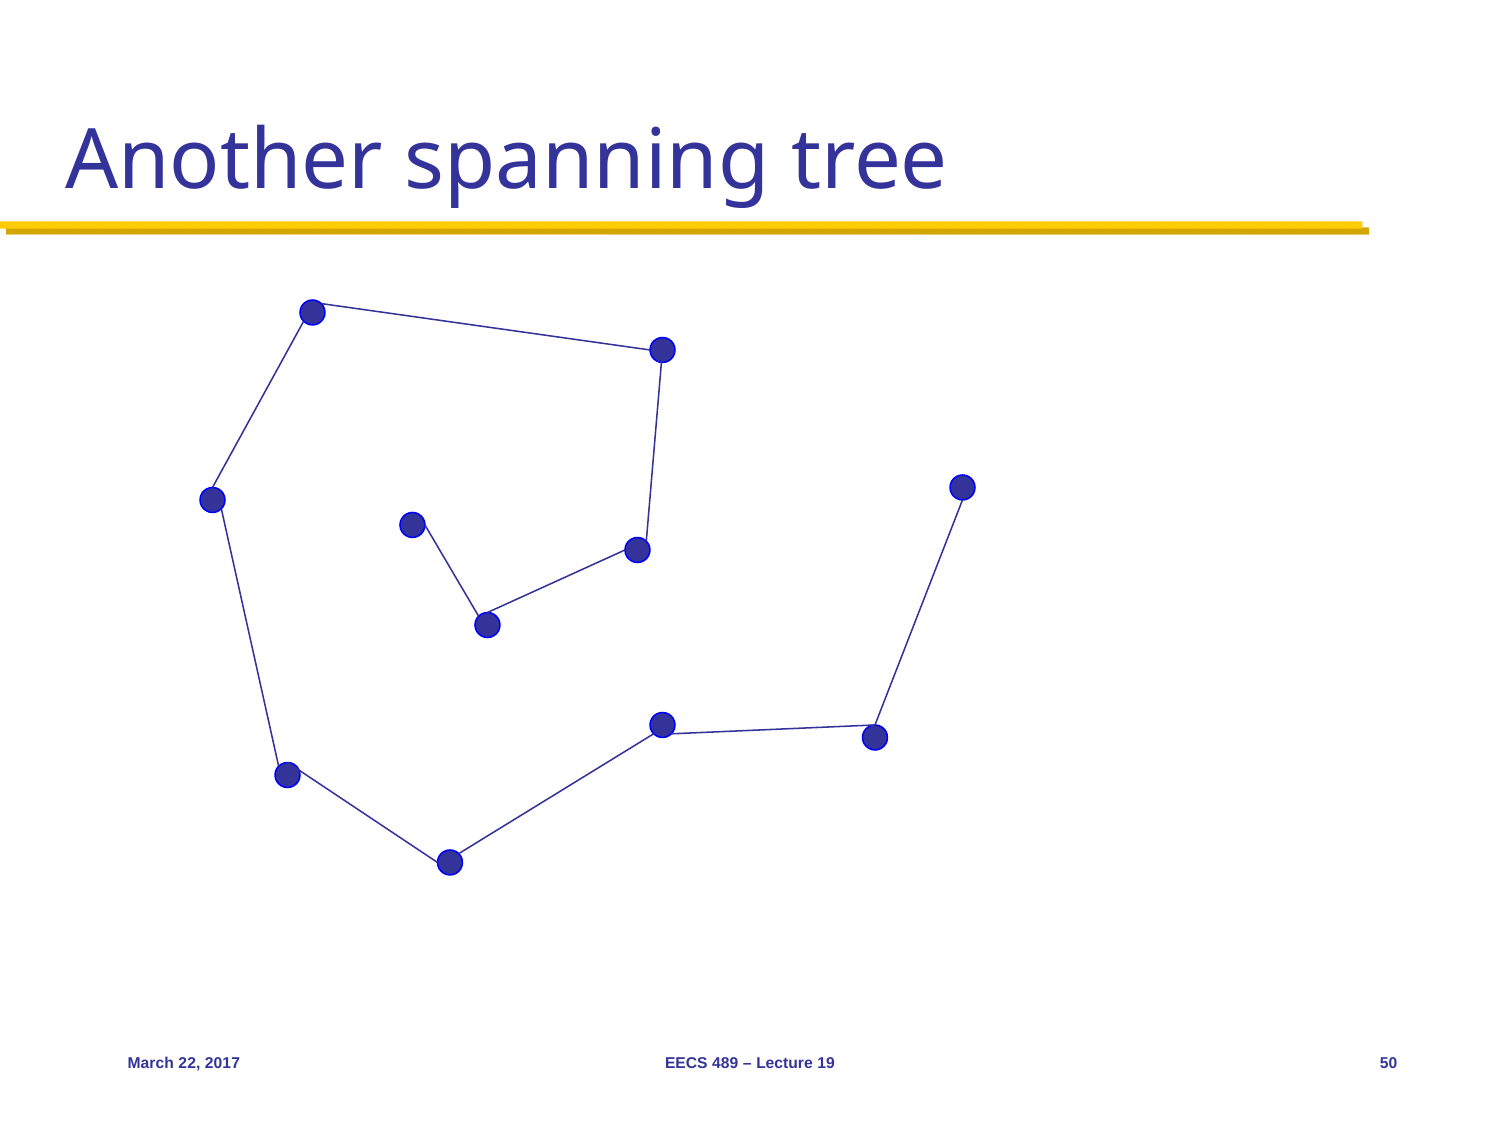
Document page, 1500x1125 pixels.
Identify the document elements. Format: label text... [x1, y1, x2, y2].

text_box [671, 724, 876, 735]
slide_number 50 [1312, 1024, 1413, 1101]
text_box [655, 337, 676, 362]
text_box [650, 712, 675, 738]
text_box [321, 303, 651, 351]
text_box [487, 549, 626, 613]
footer EECS 489 – Lecture 19 [512, 1024, 988, 1101]
text_box [863, 735, 888, 751]
title Another spanning tree [49, 24, 1451, 213]
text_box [458, 733, 654, 854]
text_box [625, 537, 650, 563]
text_box [275, 774, 282, 787]
text_box [300, 299, 321, 325]
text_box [212, 320, 304, 488]
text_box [646, 349, 663, 542]
text_box [399, 512, 425, 538]
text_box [424, 524, 479, 617]
text_box [200, 488, 226, 513]
text_box [439, 849, 463, 875]
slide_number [112, 1024, 426, 1101]
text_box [287, 762, 438, 863]
text_box [475, 619, 500, 638]
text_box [874, 499, 963, 726]
text_box [950, 474, 976, 500]
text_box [221, 508, 279, 767]
